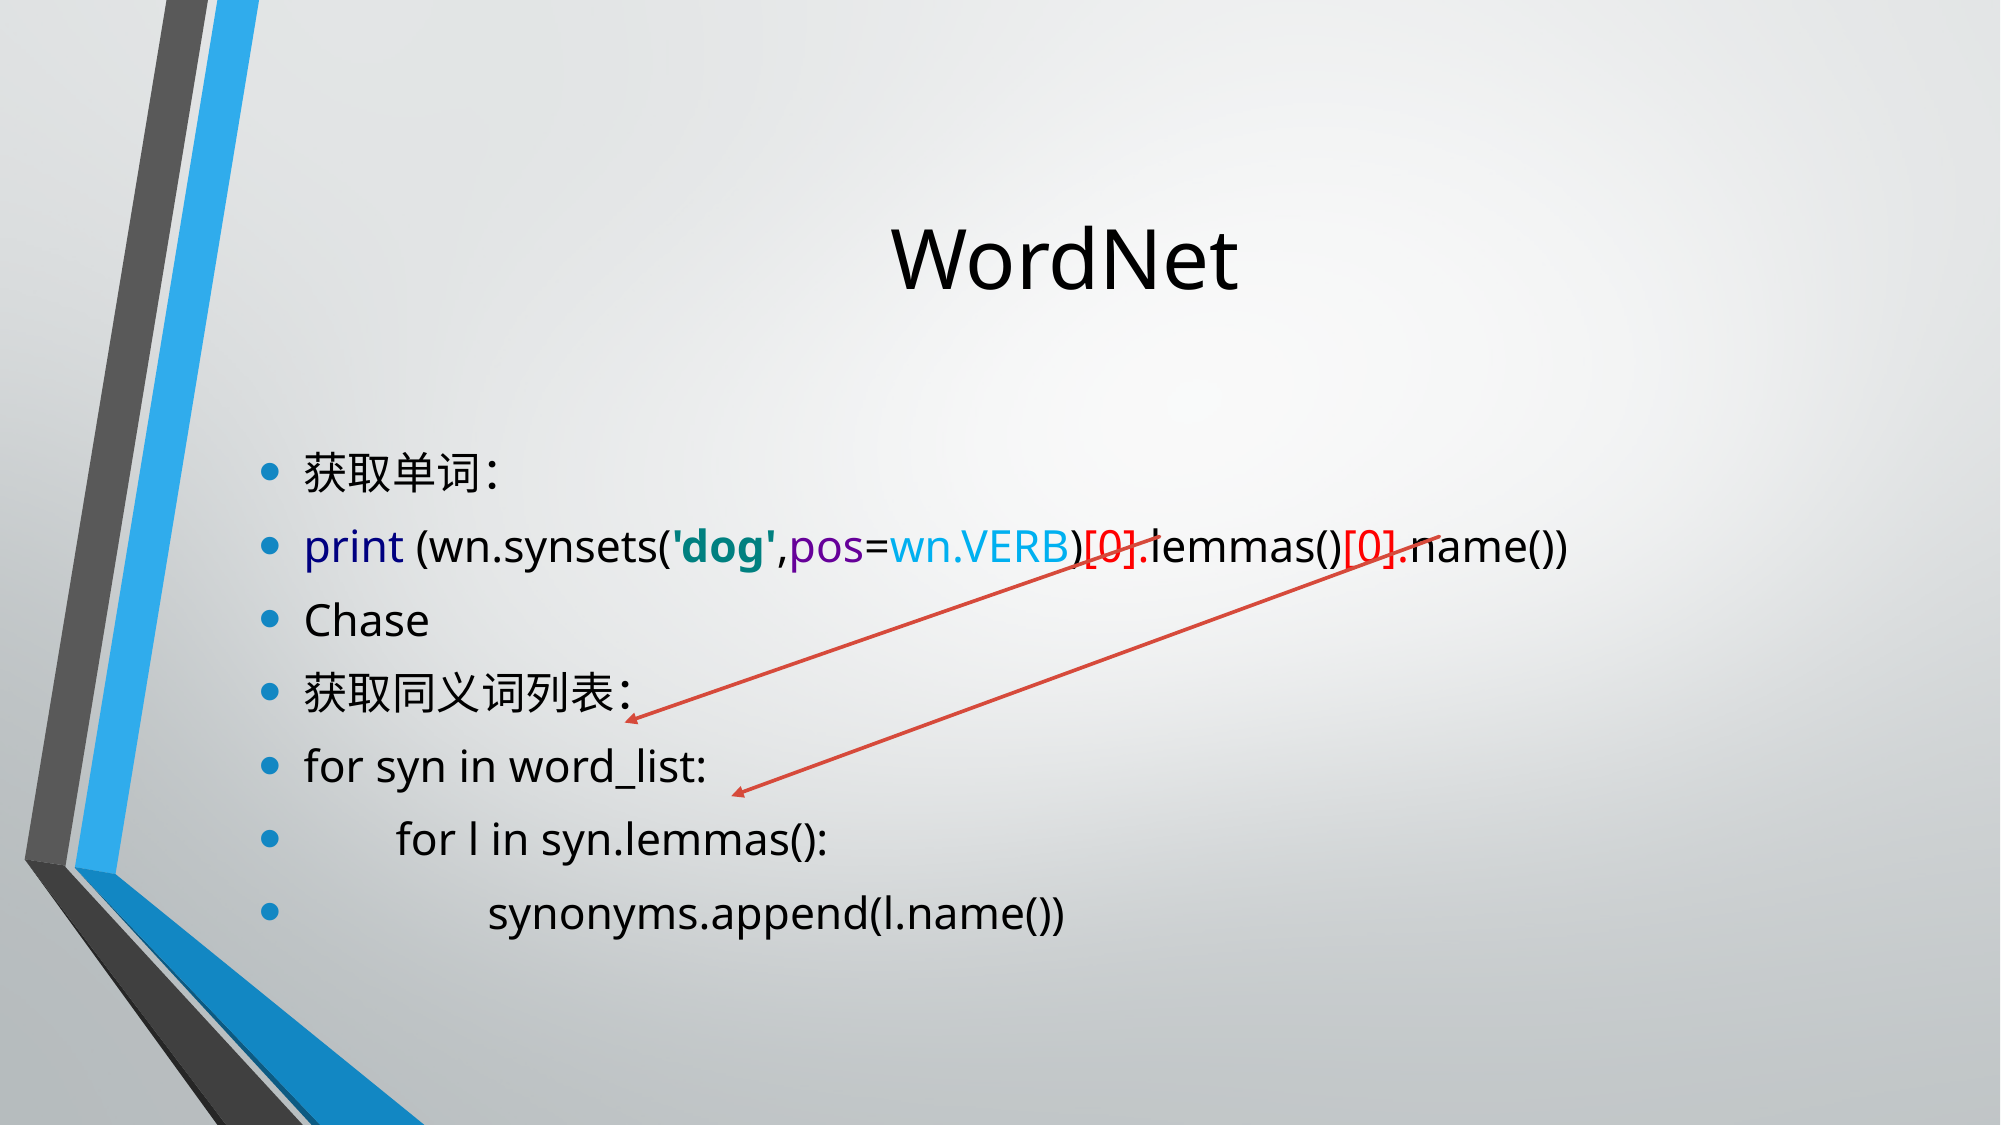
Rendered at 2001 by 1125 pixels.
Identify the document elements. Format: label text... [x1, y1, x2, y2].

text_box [730, 536, 1440, 797]
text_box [624, 536, 730, 723]
title WordNet [243, 112, 1887, 400]
list 获取单词： print (wn.synsets('dog',pos=wn.VERB)[0].lemmas()[0].name()) Chase 获取同义词列表： for syn in word_list: for l in syn.lemmas(): synonyms.append(l.name()) [243, 437, 1887, 950]
